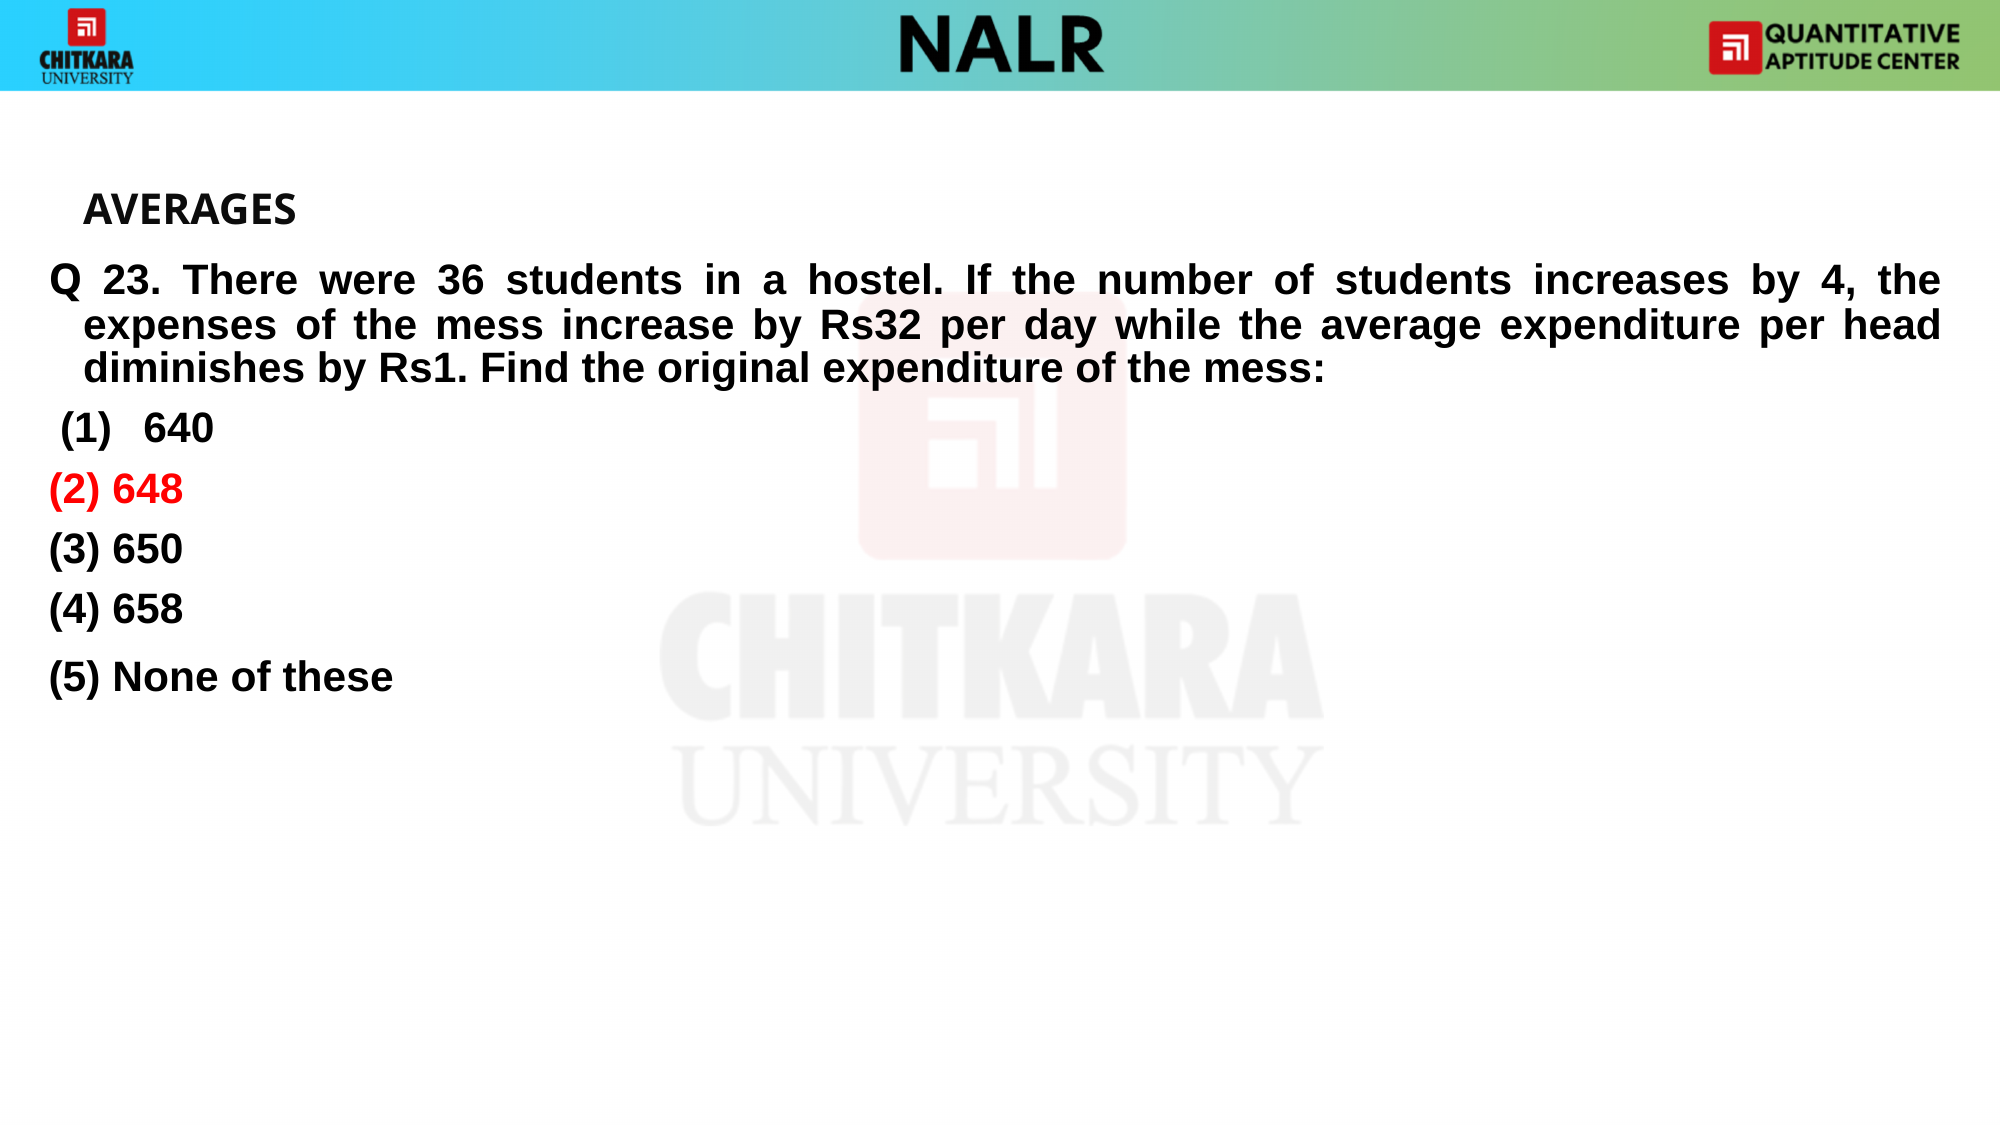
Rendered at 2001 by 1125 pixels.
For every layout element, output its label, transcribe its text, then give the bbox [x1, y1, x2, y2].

list AVERAGES Q 23. There were 36 students in a hostel. If the number of students increases by 4, the expenses of the mess increase by Rs32 per day while the average expenditure per head diminishes by Rs1. Find the original expenditure of the mess: 640 (2) 648 (3) 650 (4) 658 (5) None of these [33, 175, 1959, 1053]
picture [0, 0, 2000, 1125]
title [41, 31, 1959, 142]
